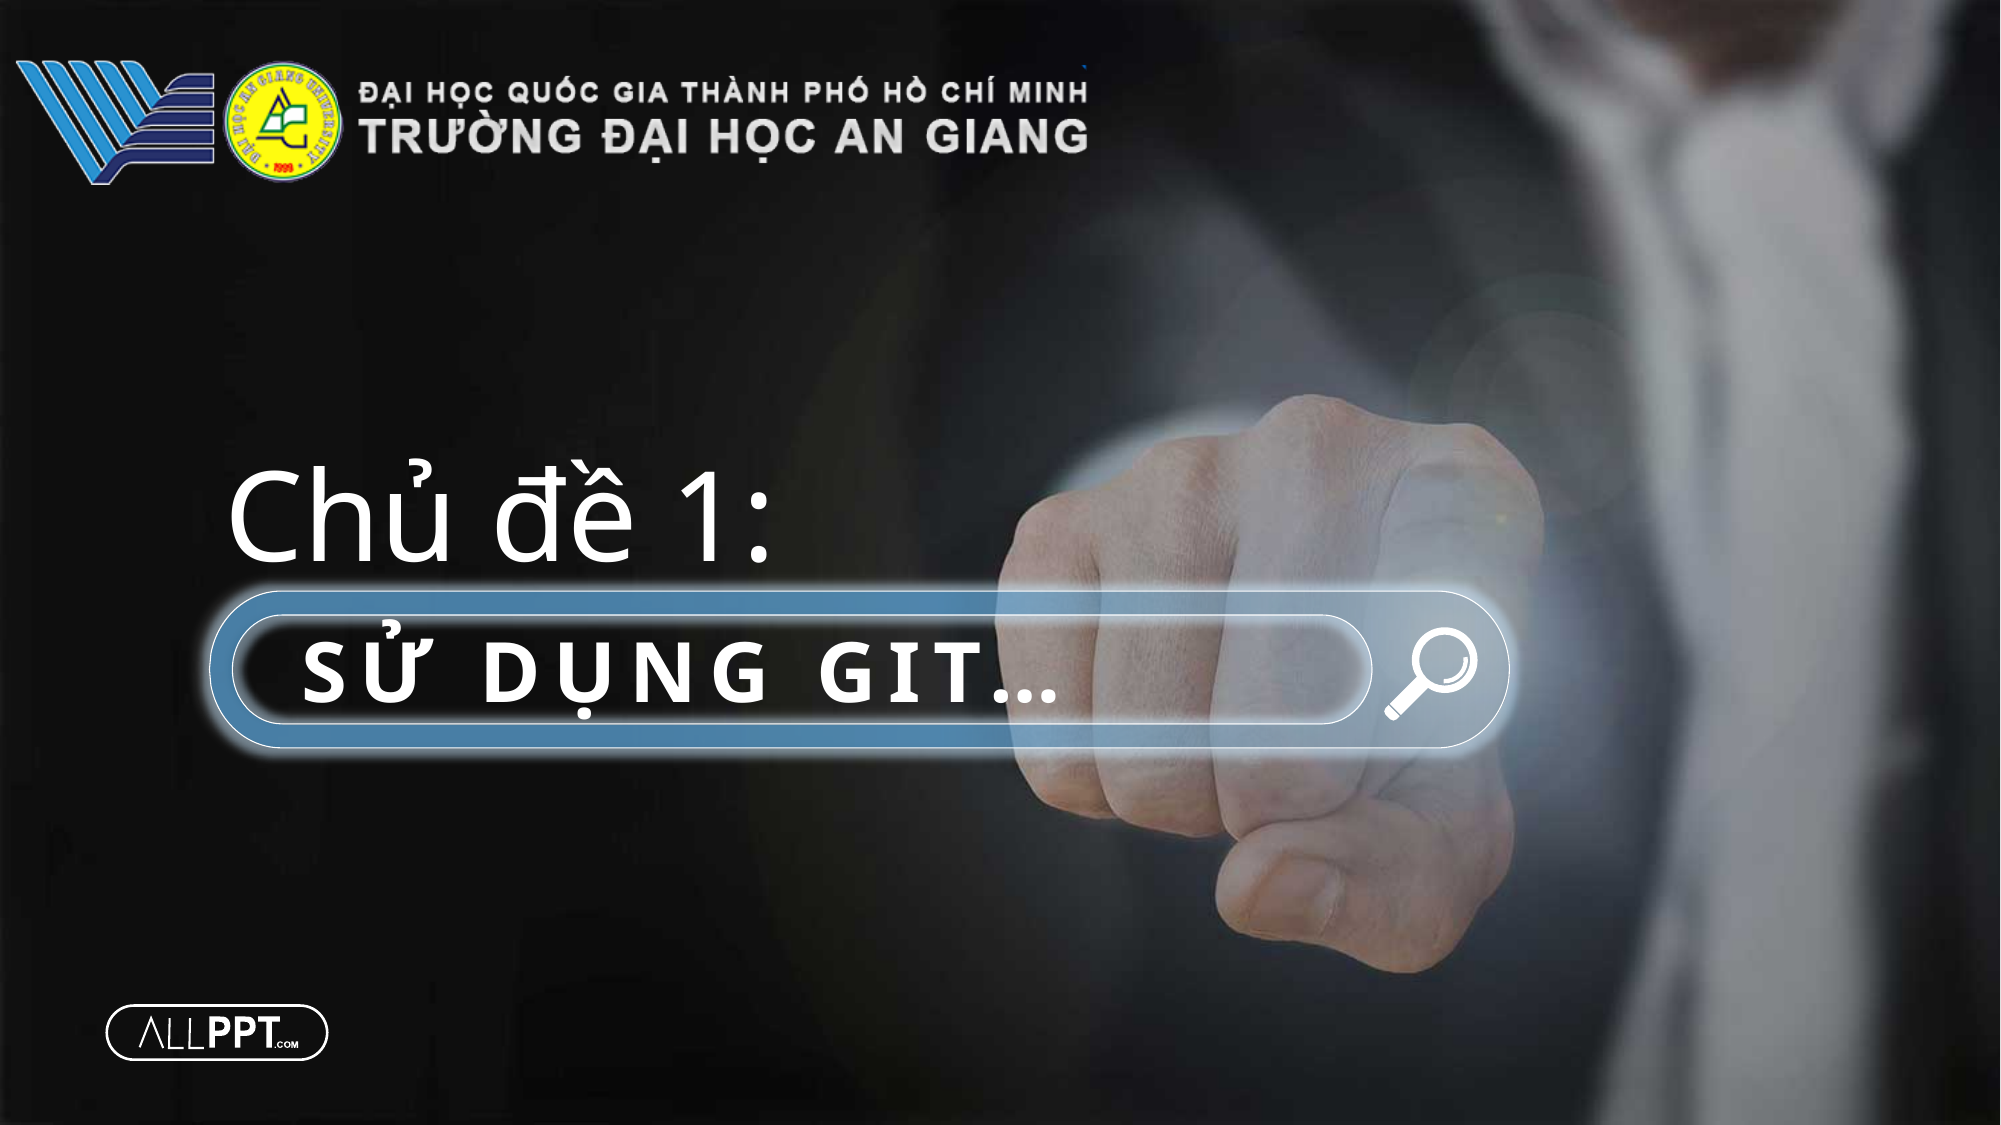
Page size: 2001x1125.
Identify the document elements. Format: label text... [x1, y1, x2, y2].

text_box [106, 1005, 328, 1060]
picture [0, 0, 2001, 1125]
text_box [209, 591, 1510, 748]
text_box Chủ đề 1: [209, 429, 1332, 591]
text_box [249, 748, 1469, 754]
